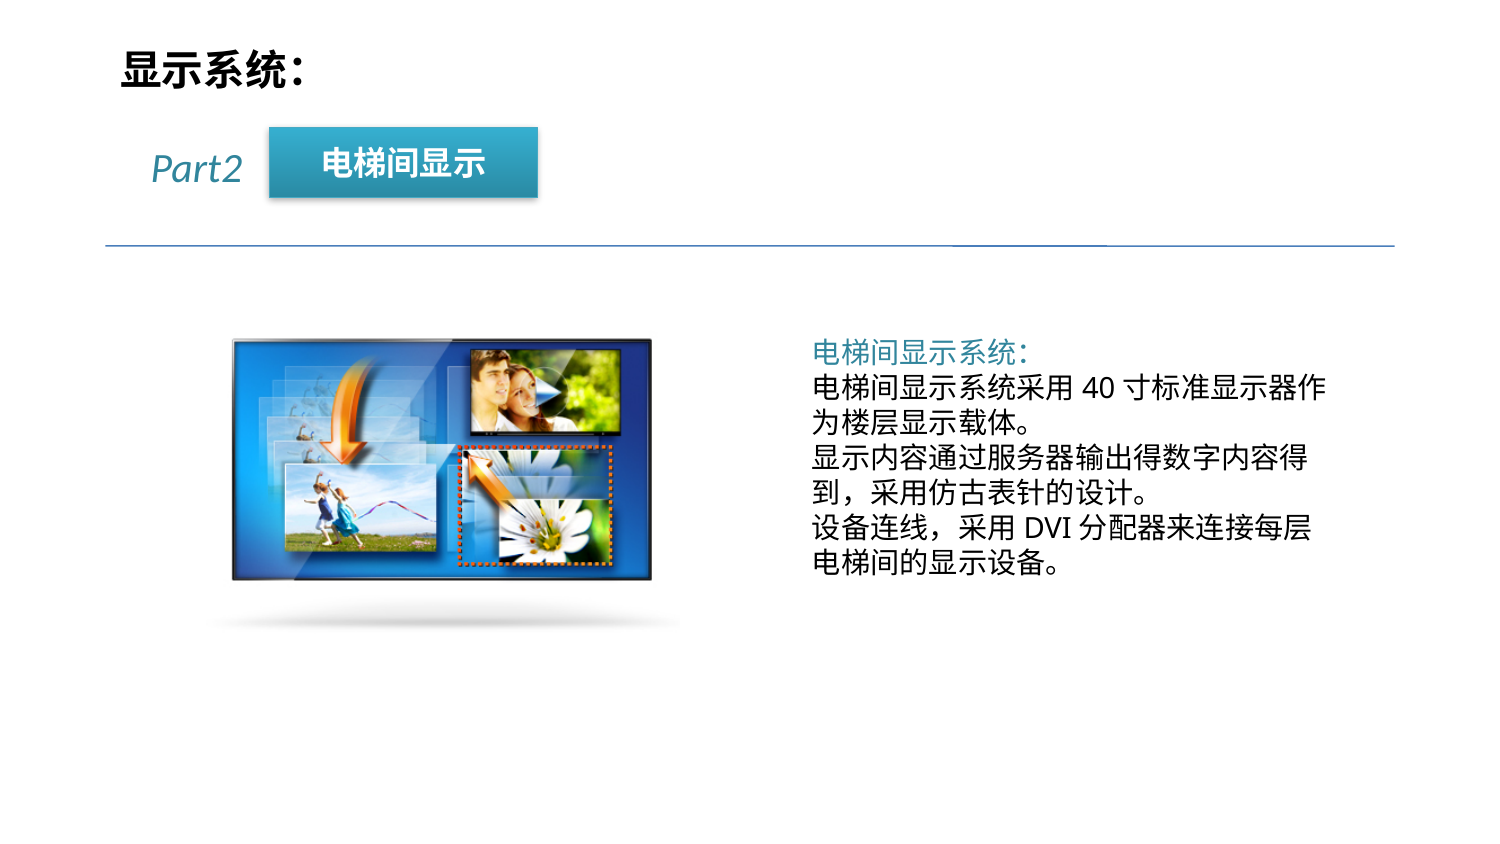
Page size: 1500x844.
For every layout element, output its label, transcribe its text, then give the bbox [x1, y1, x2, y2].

text_box Part2 [135, 133, 258, 199]
text_box 显示系统： [105, 36, 1266, 101]
picture [206, 303, 680, 670]
text_box 电梯间显示系统： 电梯间显示系统采用40寸标准显示器作为楼层显示载体。 显示内容通过服务器输出得数字内容得到，采用仿古表针的设计。 设备连线，采用DVI分配器来连接每层电梯间的显示设备。 [797, 327, 1348, 587]
text_box 电梯间显示 [269, 127, 538, 198]
